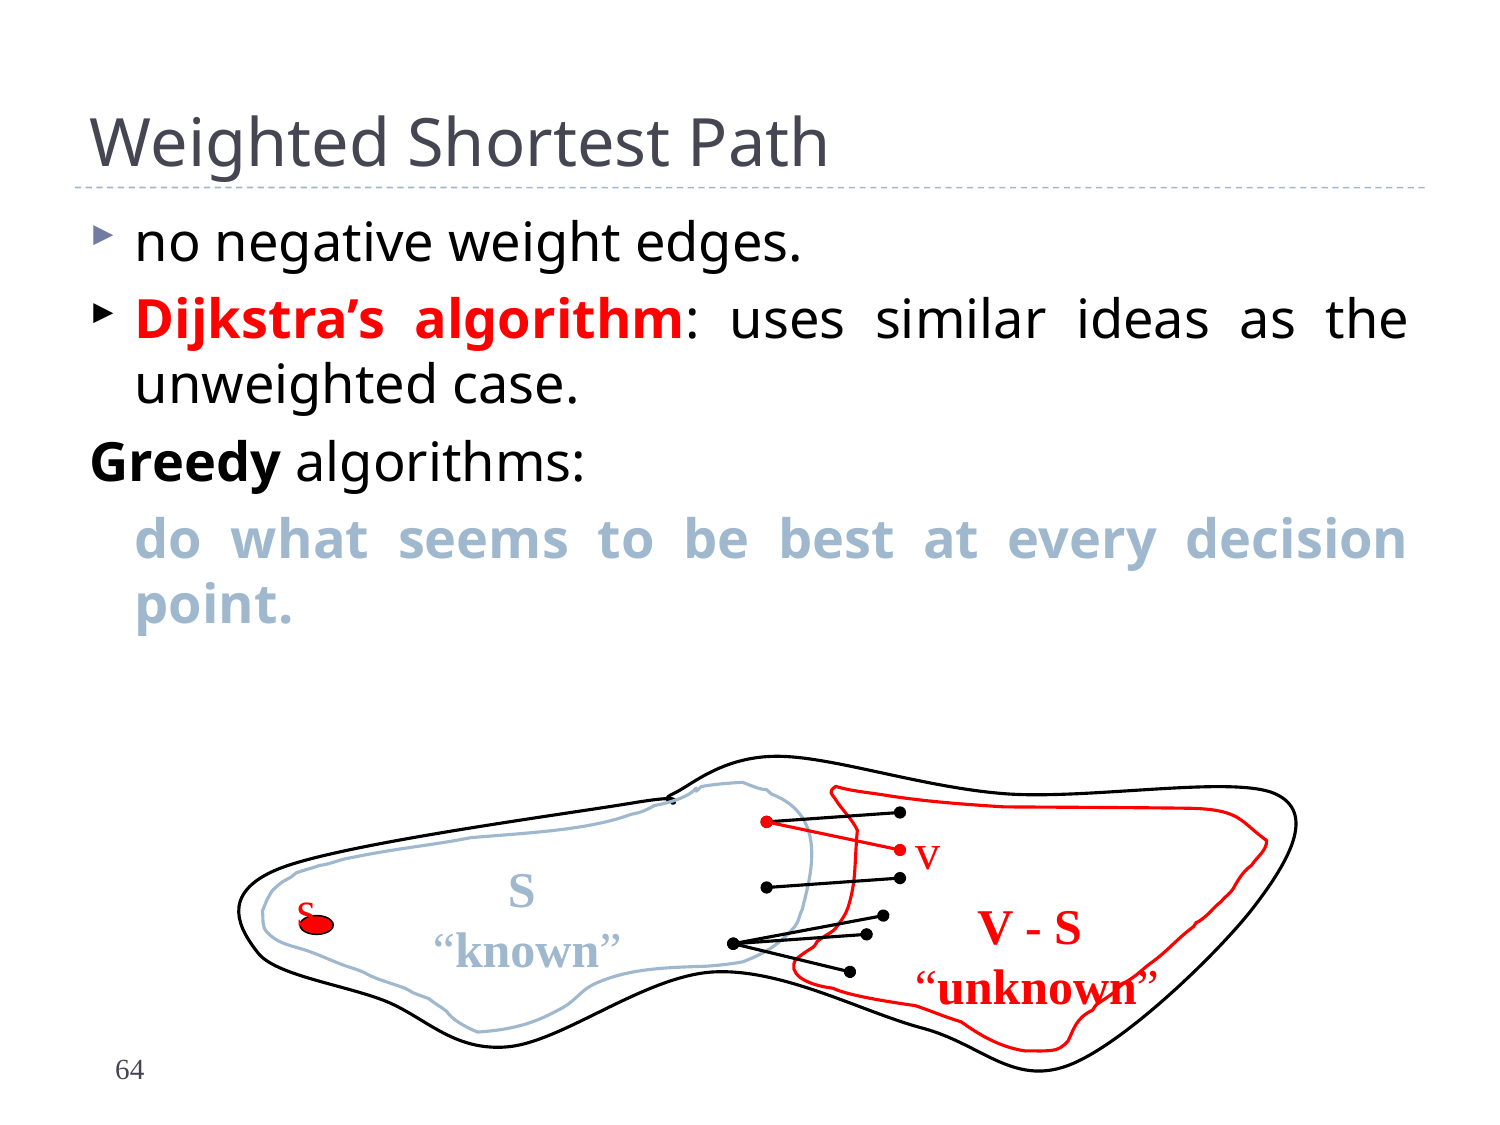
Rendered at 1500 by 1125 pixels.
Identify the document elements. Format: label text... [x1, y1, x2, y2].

text_box [285, 782, 812, 1033]
title Weighted Shortest Path [75, 24, 1425, 188]
list no negative weight edges. Dijkstra’s algorithm: uses similar ideas as the unweighted case. Greedy algorithms: do what seems to be best at every decision point. [75, 200, 1425, 1010]
text_box [793, 879, 900, 1004]
text_box [727, 909, 890, 950]
text_box [962, 1023, 1078, 1051]
text_box [740, 945, 857, 978]
slide_number 64 [100, 1042, 426, 1103]
text_box v [900, 812, 955, 888]
text_box [740, 928, 873, 944]
text_box [760, 815, 900, 857]
text_box [831, 786, 1267, 908]
text_box [238, 756, 1296, 1048]
text_box V - S “unknown” [900, 887, 1214, 1023]
text_box S “known” [418, 849, 637, 985]
text_box [760, 871, 900, 894]
text_box [262, 883, 281, 943]
text_box s [281, 868, 331, 944]
text_box [773, 806, 907, 822]
text_box [905, 1023, 1136, 1072]
